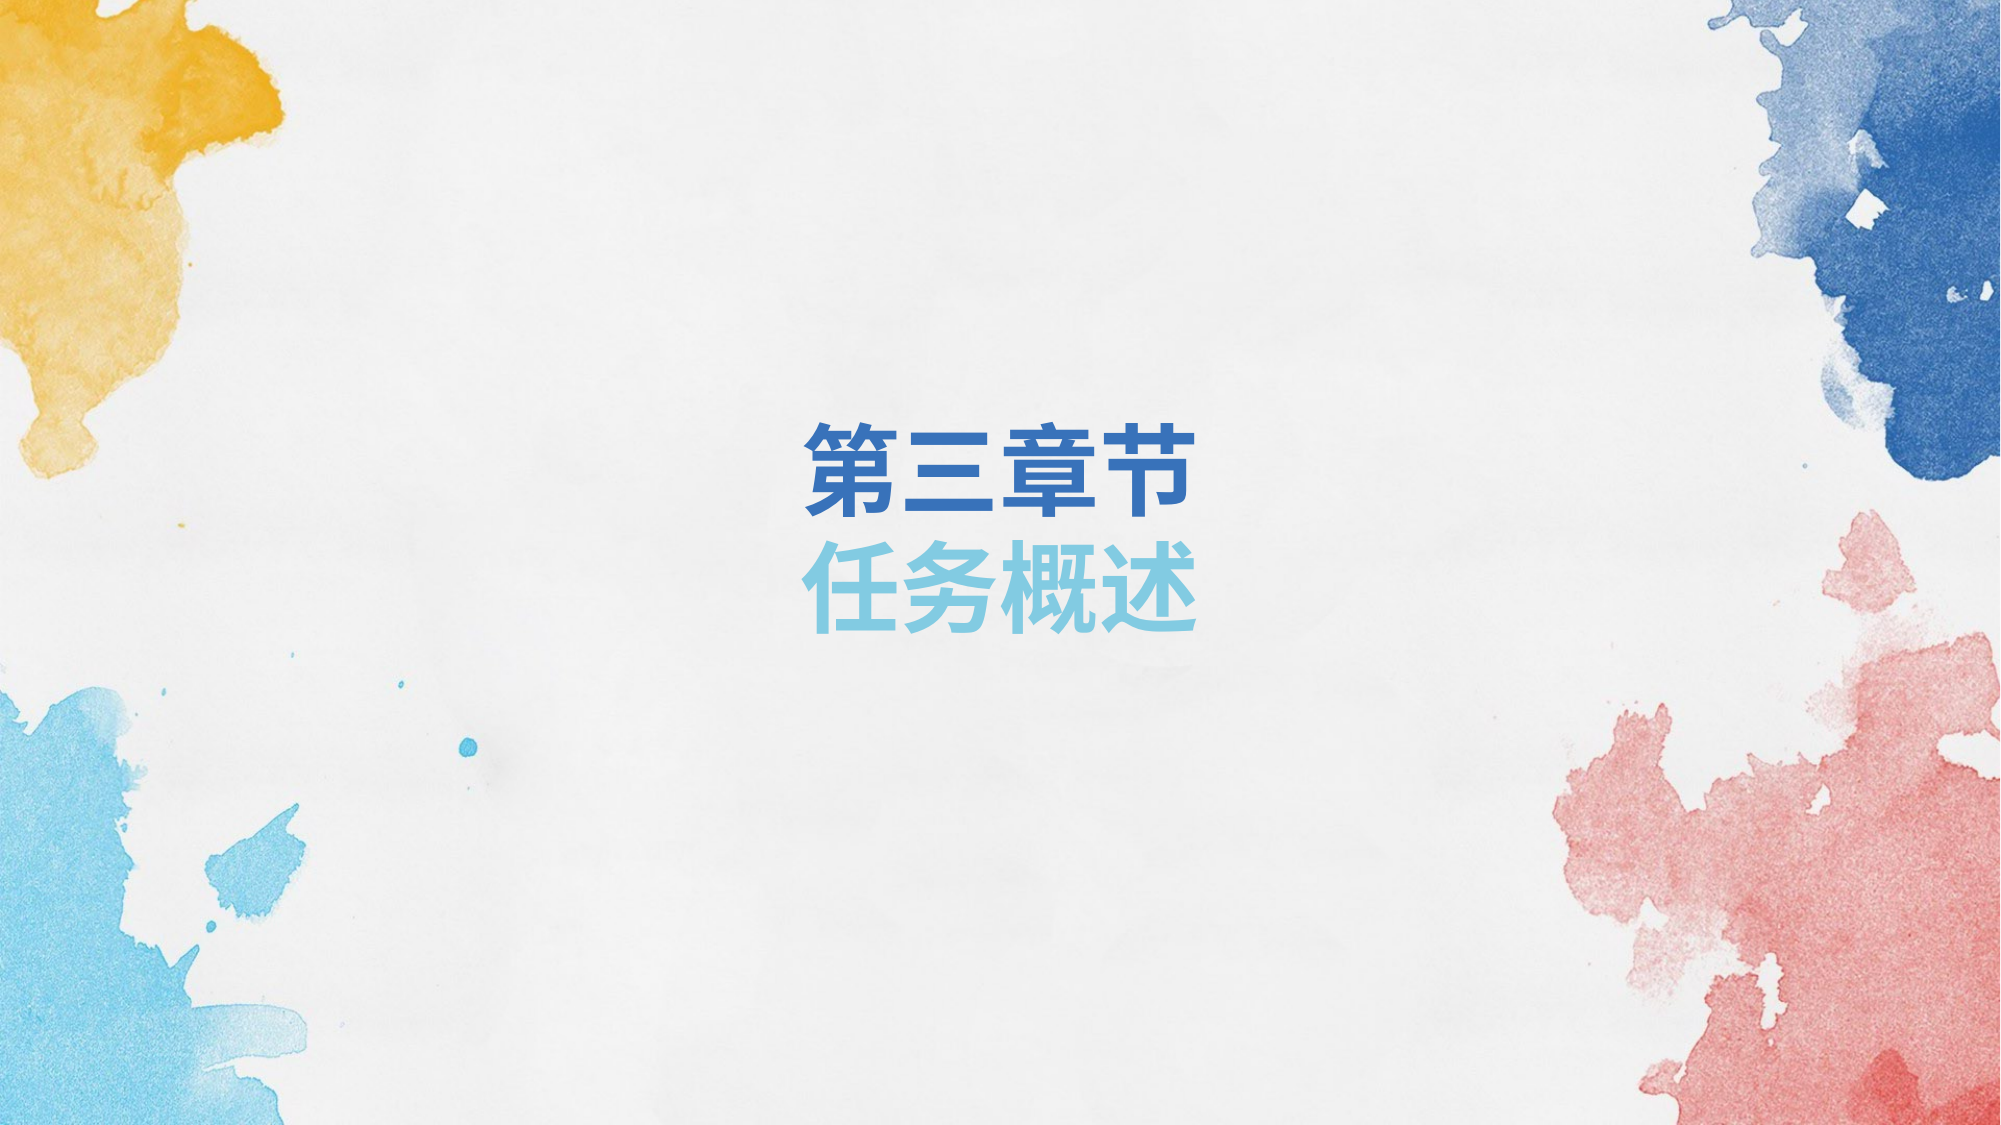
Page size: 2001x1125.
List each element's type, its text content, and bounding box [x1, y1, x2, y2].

picture [0, 0, 2001, 1125]
text_box 任务概述 [709, 536, 1291, 653]
text_box 第三章节 [709, 400, 1291, 536]
